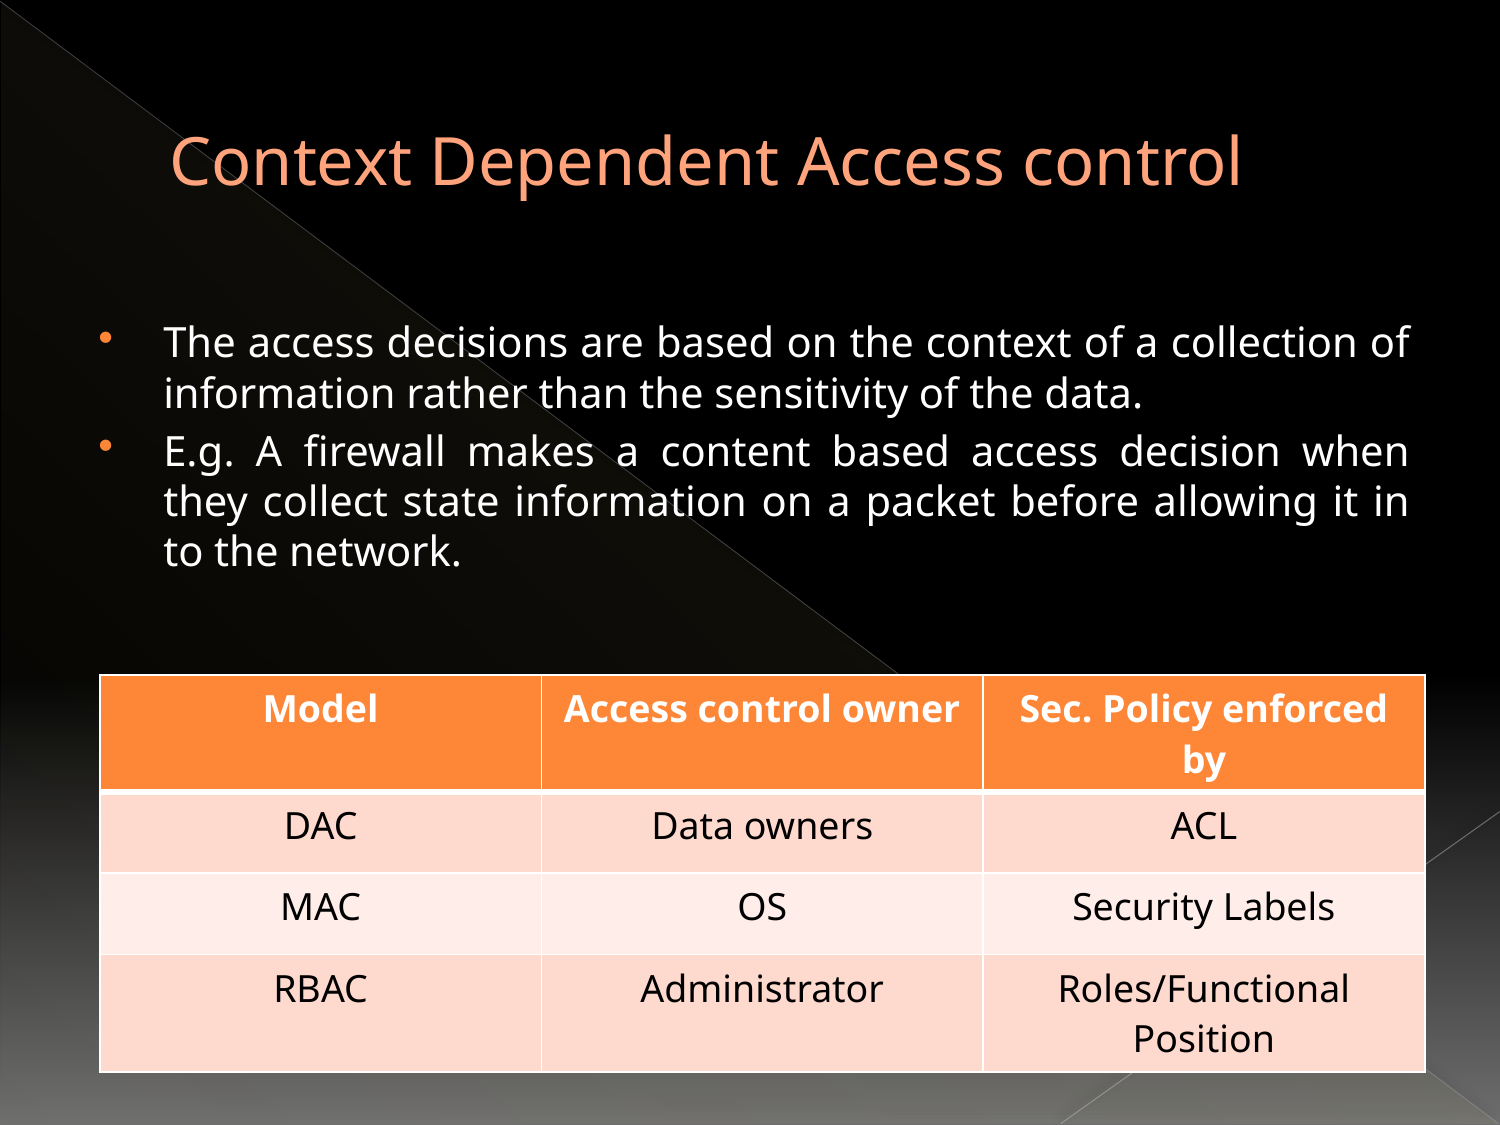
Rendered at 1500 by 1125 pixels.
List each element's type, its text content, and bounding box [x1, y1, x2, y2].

table_cell ACL [984, 795, 1424, 872]
table_cell DAC [101, 795, 541, 872]
table_cell Security Labels [984, 874, 1424, 954]
title Context Dependent Access control [75, 43, 1425, 274]
table_cell MAC [101, 874, 541, 954]
list The access decisions are based on the context of a collection of information rather than the sensitivity of the data. E.g. A firewall makes a content based access decision when they collect state information on a packet before allowing it in to the network. [75, 308, 1425, 1059]
table_cell Data owners [542, 795, 982, 872]
table_header Model [101, 676, 541, 789]
table_cell RBAC [101, 955, 541, 1071]
table_header Access control owner [542, 676, 982, 789]
table_cell Roles/Functional Position [984, 955, 1424, 1071]
table_cell OS [542, 874, 982, 954]
table_header Sec. Policy enforced by [984, 676, 1424, 789]
table_cell Administrator [542, 955, 982, 1071]
